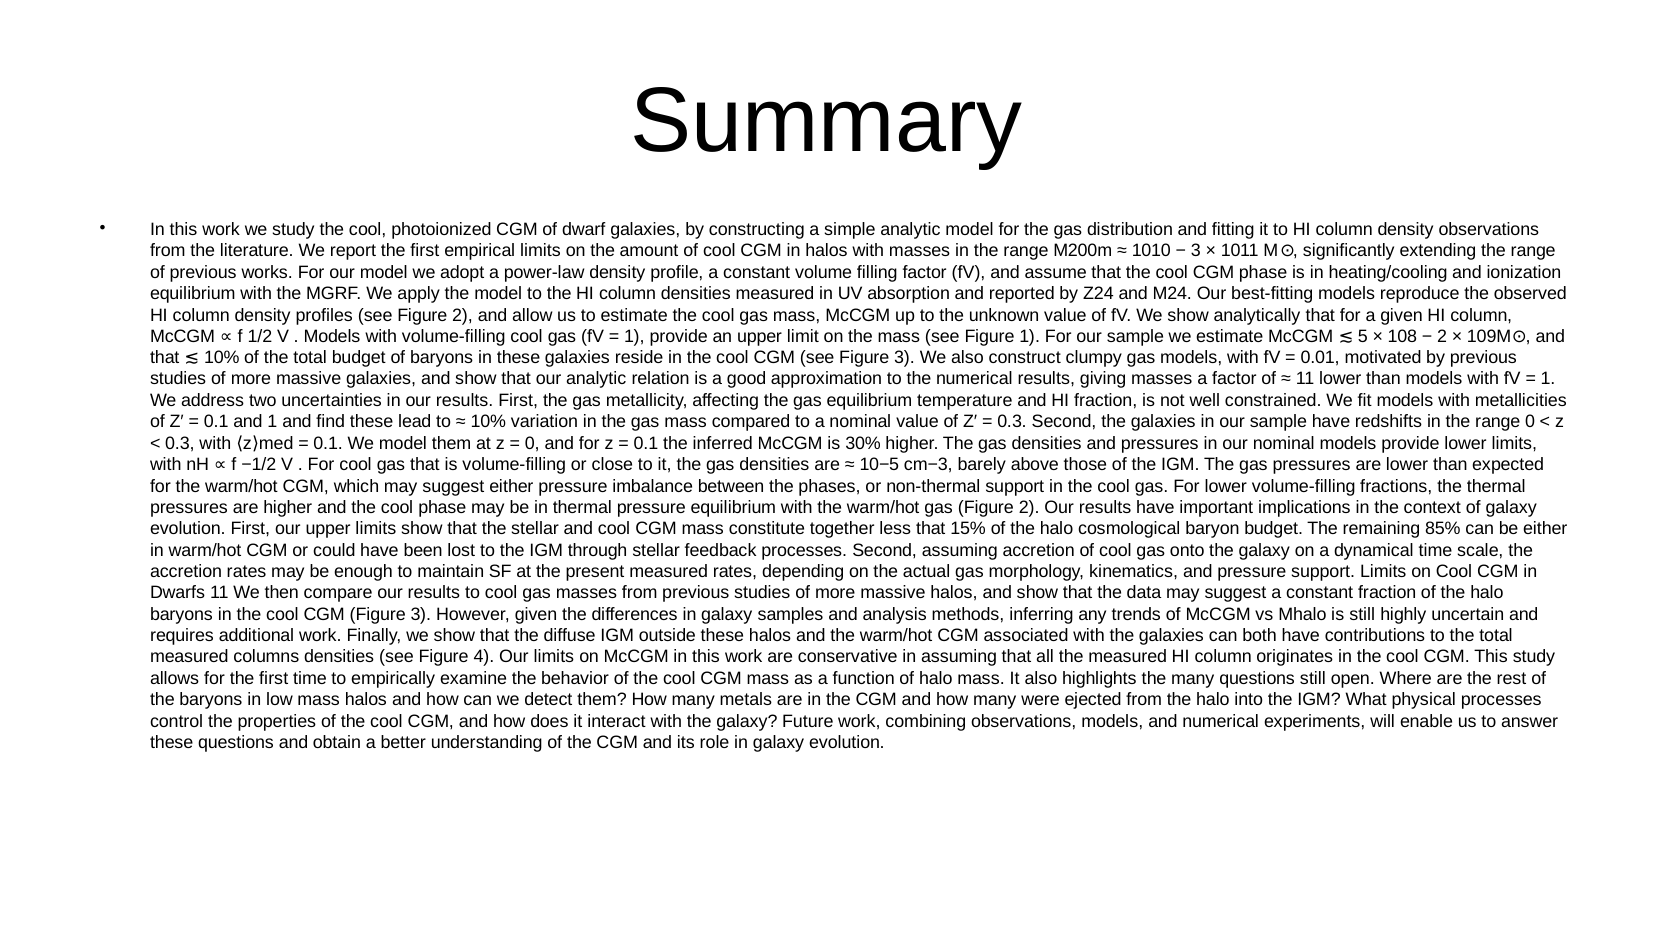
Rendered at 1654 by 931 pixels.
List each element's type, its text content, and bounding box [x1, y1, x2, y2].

title Summary [82, 37, 1571, 193]
list In this work we study the cool, photoionized CGM of dwarf galaxies, by constructing a simple analytic model for the gas distribution and fitting it to HI column density observations from the literature. We report the first empirical limits on the amount of cool CGM in halos with masses in the range M200m ≈ 1010 − 3 × 1011 M⊙, significantly extending the range of previous works. For our model we adopt a power-law density profile, a constant volume filling factor (fV), and assume that the cool CGM phase is in heating/cooling and ionization equilibrium with the MGRF. We apply the model to the HI column densities measured in UV absorption and reported by Z24 and M24. Our best-fitting models reproduce the observed HI column density profiles (see Figure 2), and allow us to estimate the cool gas mass, McCGM up to the unknown value of fV. We show analytically that for a given HI column, McCGM ∝ f 1/2 V . Models with volume-filling cool gas (fV = 1), provide an upper limit on the mass (see Figure 1). For our sample we estimate McCGM ≲ 5 × 108 − 2 × 109M⊙, and that ≲ 10% of the total budget of baryons in these galaxies reside in the cool CGM (see Figure 3). We also construct clumpy gas models, with fV = 0.01, motivated by previous studies of more massive galaxies, and show that our analytic relation is a good approximation to the numerical results, giving masses a factor of ≈ 11 lower than models with fV = 1. We address two uncertainties in our results. First, the gas metallicity, affecting the gas equilibrium temperature and HI fraction, is not well constrained. We fit models with metallicities of Z′ = 0.1 and 1 and find these lead to ≈ 10% variation in the gas mass compared to a nominal value of Z′ = 0.3. Second, the galaxies in our sample have redshifts in the range 0 < z < 0.3, with ⟨z⟩med = 0.1. We model them at z = 0, and for z = 0.1 the inferred McCGM is 30% higher. The gas densities and pressures in our nominal models provide lower limits, with nH ∝ f −1/2 V . For cool gas that is volume-filling or close to it, the gas densities are ≈ 10−5 cm−3, barely above those of the IGM. The gas pressures are lower than expected for the warm/hot CGM, which may suggest either pressure imbalance between the phases, or non-thermal support in the cool gas. For lower volume-filling fractions, the thermal pressures are higher and the cool phase may be in thermal pressure equilibrium with the warm/hot gas (Figure 2). Our results have important implications in the context of galaxy evolution. First, our upper limits show that the stellar and cool CGM mass constitute together less that 15% of the halo cosmological baryon budget. The remaining 85% can be either in warm/hot CGM or could have been lost to the IGM through stellar feedback processes. Second, assuming accretion of cool gas onto the galaxy on a dynamical time scale, the accretion rates may be enough to maintain SF at the present measured rates, depending on the actual gas morphology, kinematics, and pressure support. Limits on Cool CGM in Dwarfs 11 We then compare our results to cool gas masses from previous studies of more massive halos, and show that the data may suggest a constant fraction of the halo baryons in the cool CGM (Figure 3). However, given the differences in galaxy samples and analysis methods, inferring any trends of McCGM vs Mhalo is still highly uncertain and requires additional work. Finally, we show that the diffuse IGM outside these halos and the warm/hot CGM associated with the galaxies can both have contributions to the total measured columns densities (see Figure 4). Our limits on McCGM in this work are conservative in assuming that all the measured HI column originates in the cool CGM. This study allows for the first time to empirically examine the behavior of the cool CGM mass as a function of halo mass. It also highlights the many questions still open. Where are the rest of the baryons in low mass halos and how can we detect them? How many metals are in the CGM and how many were ejected from the halo into the IGM? What physical processes control the properties of the cool CGM, and how does it interact with the galaxy? Future work, combining observations, models, and numerical experiments, will enable us to answer these questions and obtain a better understanding of the CGM and its role in galaxy evolution. [82, 217, 1571, 757]
